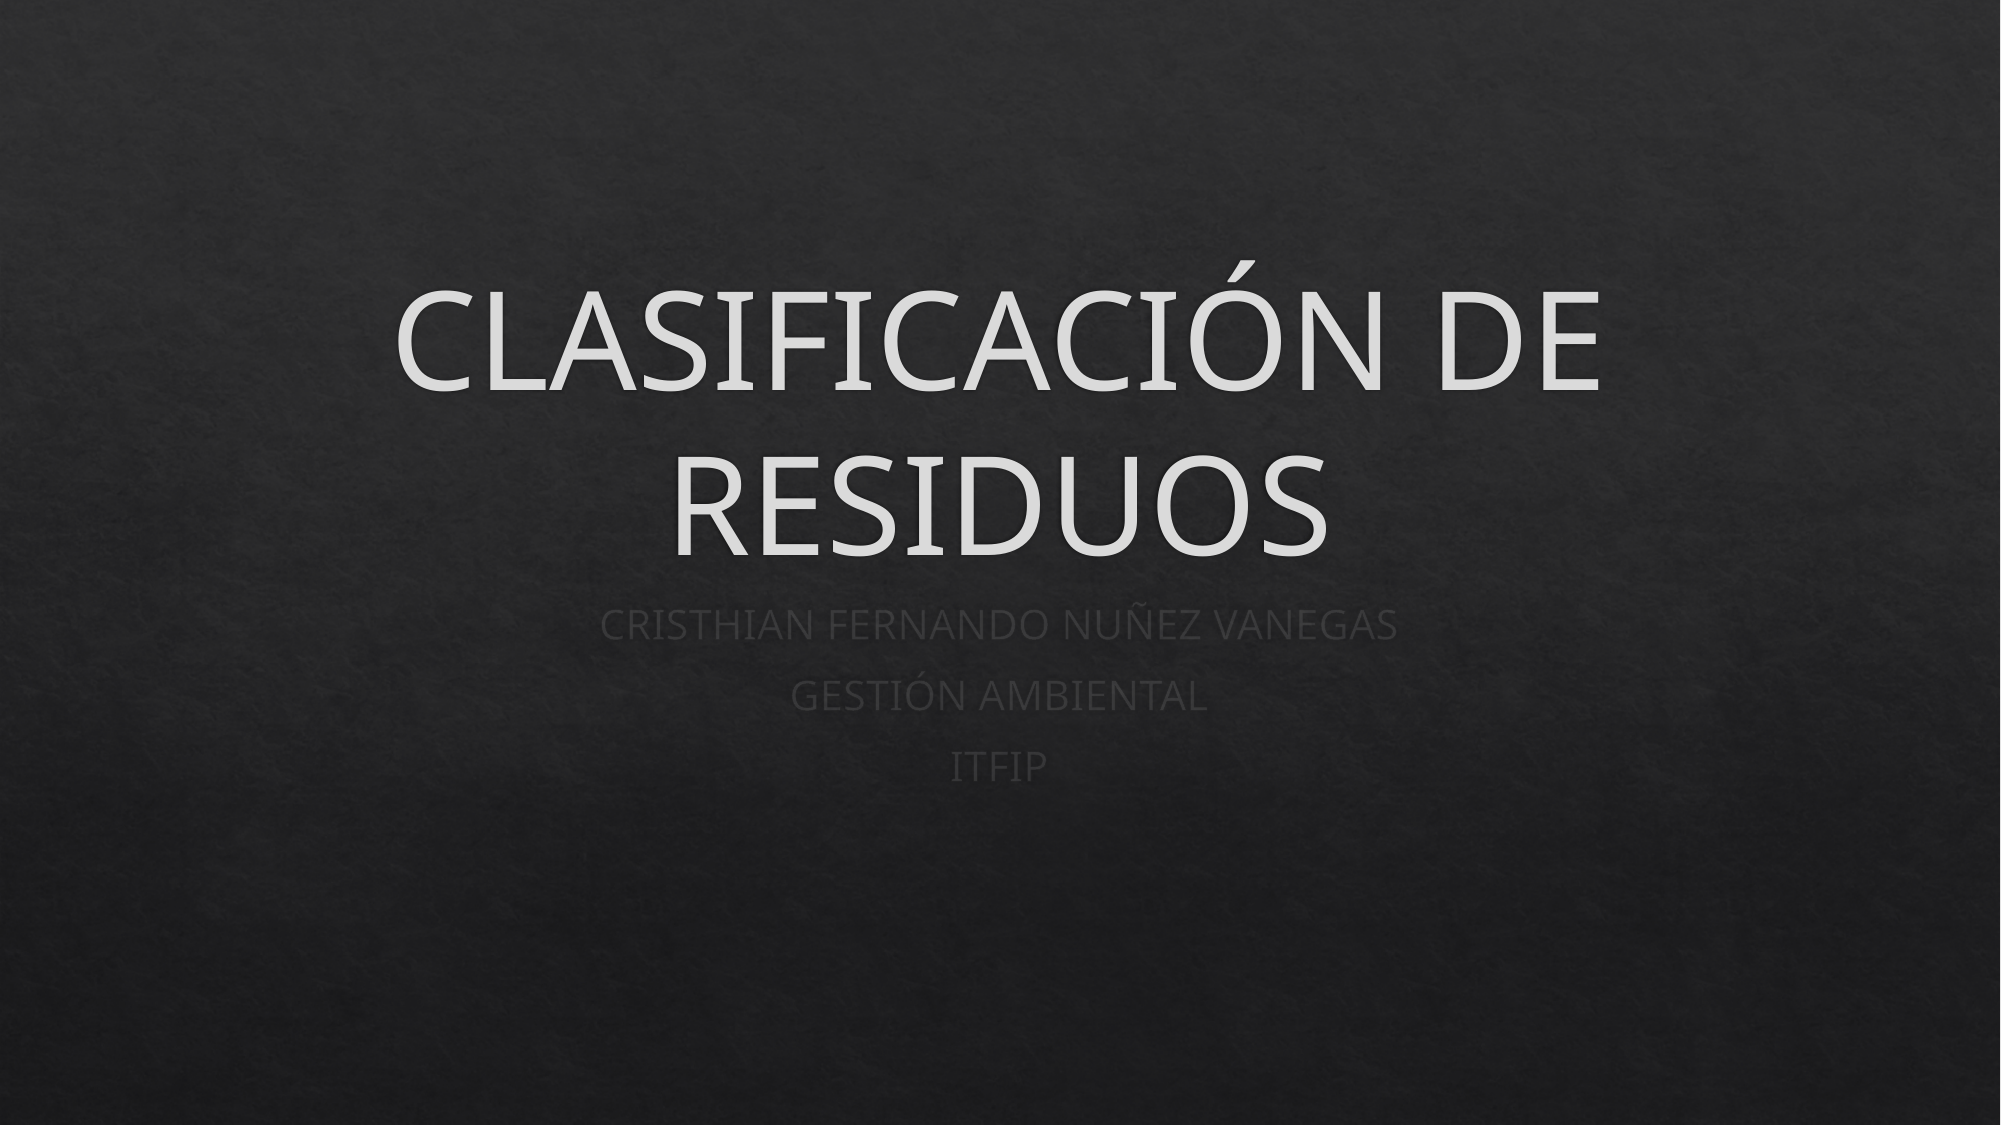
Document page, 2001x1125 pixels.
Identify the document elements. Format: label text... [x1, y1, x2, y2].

title CLASIFICACIÓN DE RESIDUOS [224, 290, 1774, 587]
subtitle CRISTHIAN FERNANDO NUÑEZ VANEGAS GESTIÓN AMBIENTAL ITFIP [224, 590, 1774, 843]
